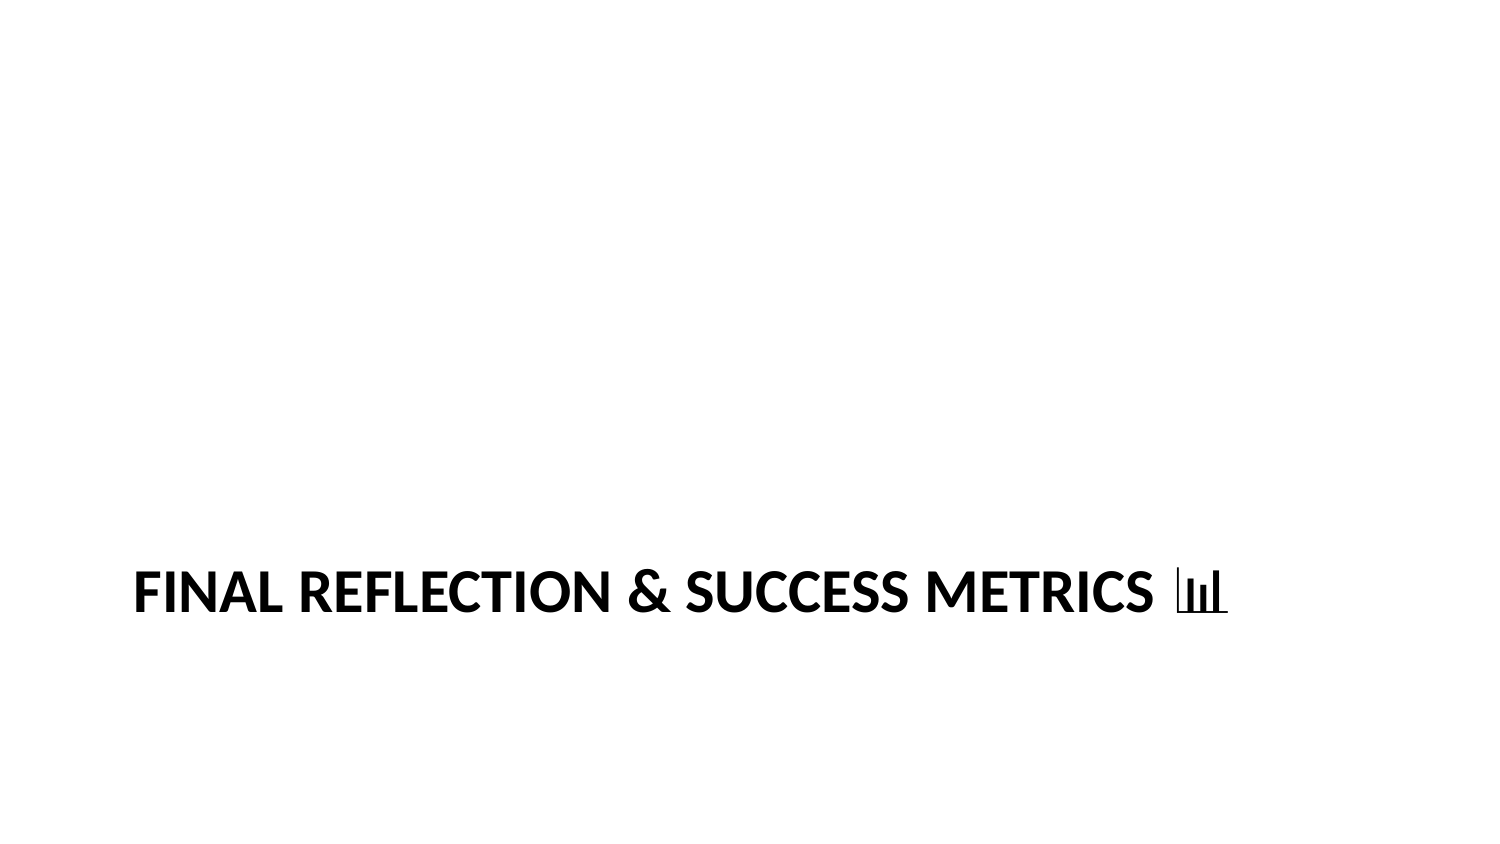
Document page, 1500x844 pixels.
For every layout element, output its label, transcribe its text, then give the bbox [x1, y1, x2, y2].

title Final Reflection & Success Metrics 📊 [118, 542, 1394, 710]
